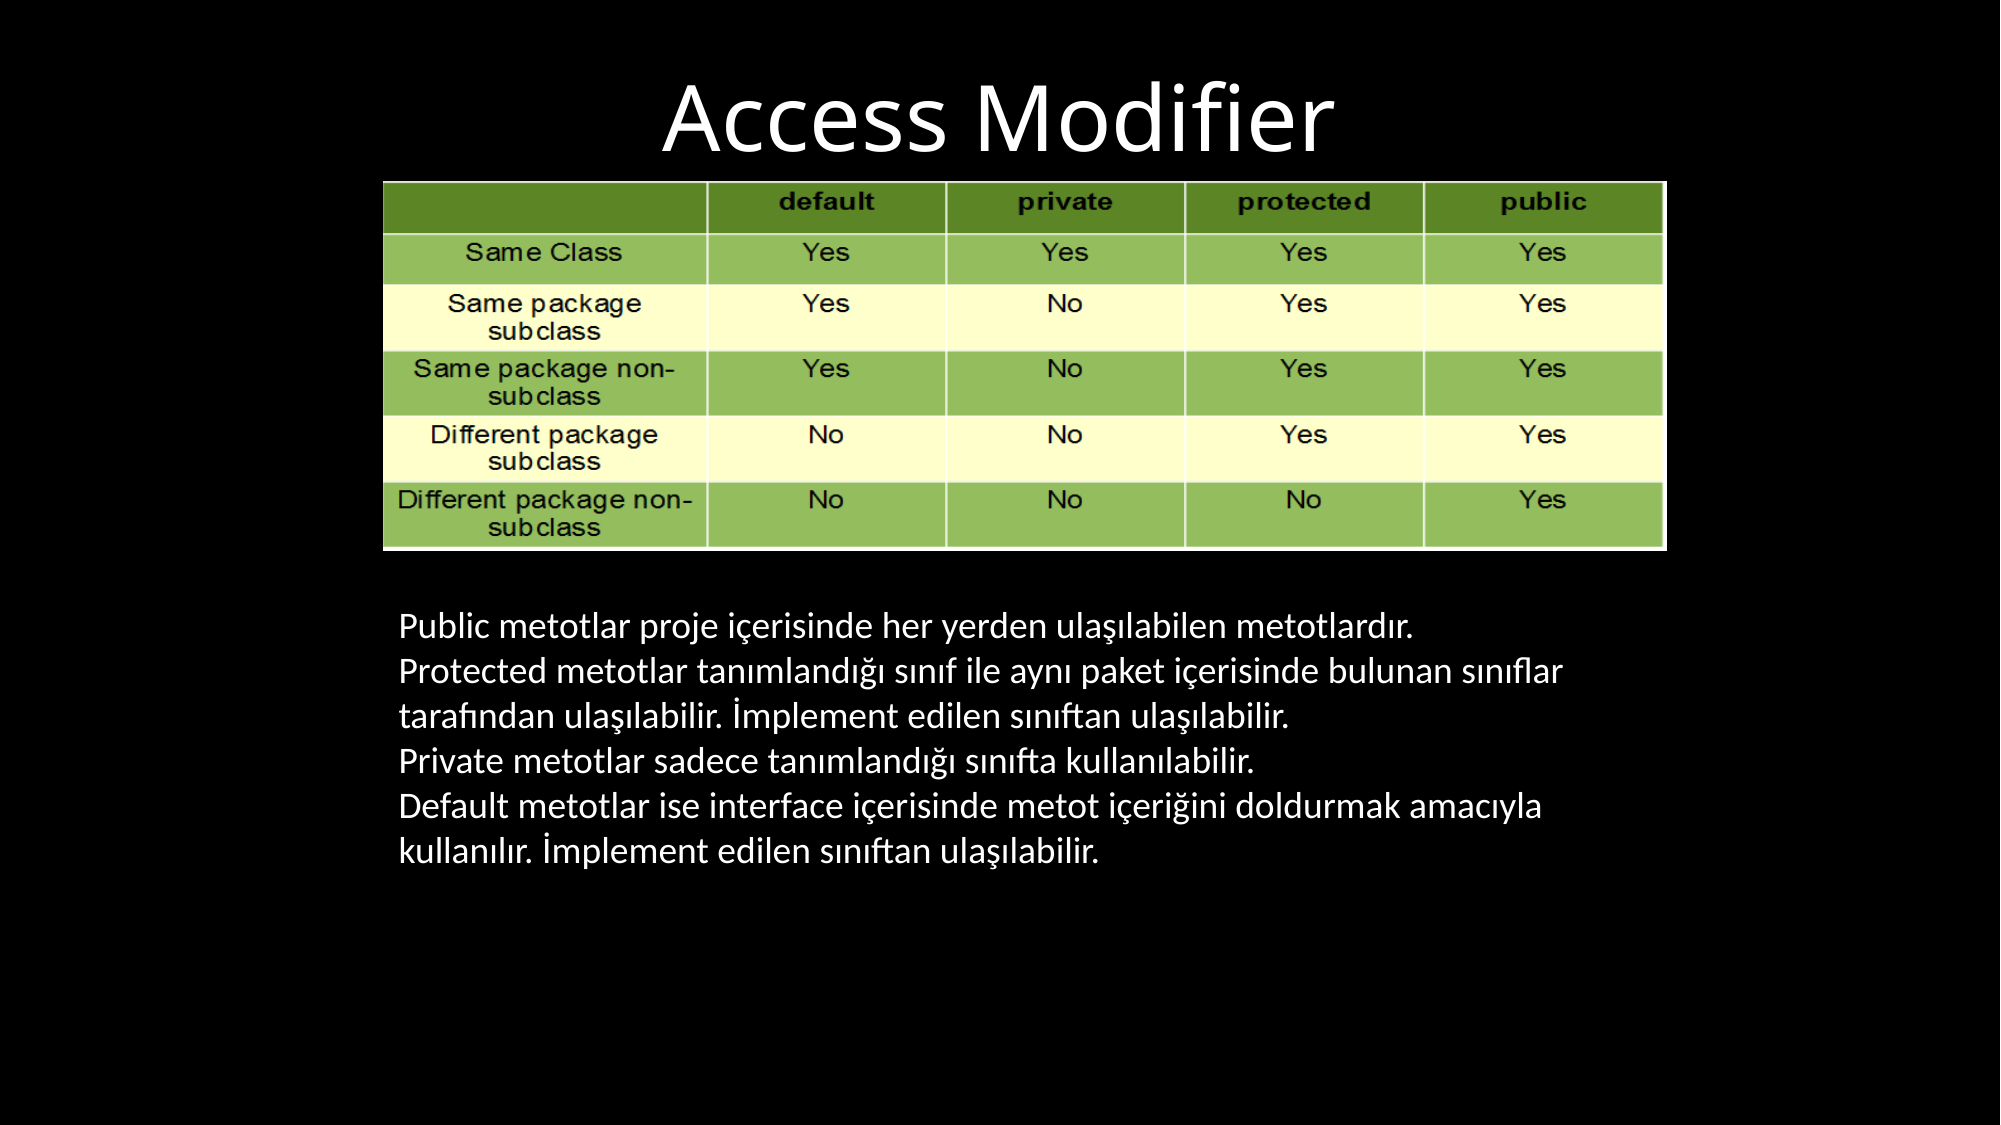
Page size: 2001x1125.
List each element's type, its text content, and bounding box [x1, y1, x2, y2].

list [383, 181, 1667, 551]
title Access Modifier [137, 47, 1863, 197]
text_box Public metotlar proje içerisinde her yerden ulaşılabilen metotlardır. Protected metotlar tanımlandığı sınıf ile aynı paket içerisinde bulunan sınıflar tarafından ulaşılabilir. İmplement edilen sınıftan ulaşılabilir. Private metotlar sadece tanımlandığı sınıfta kullanılabilir. Default metotlar ise interface içerisinde metot içeriğini doldurmak amacıyla kullanılır. İmplement edilen sınıftan ulaşılabilir. [383, 593, 1667, 879]
